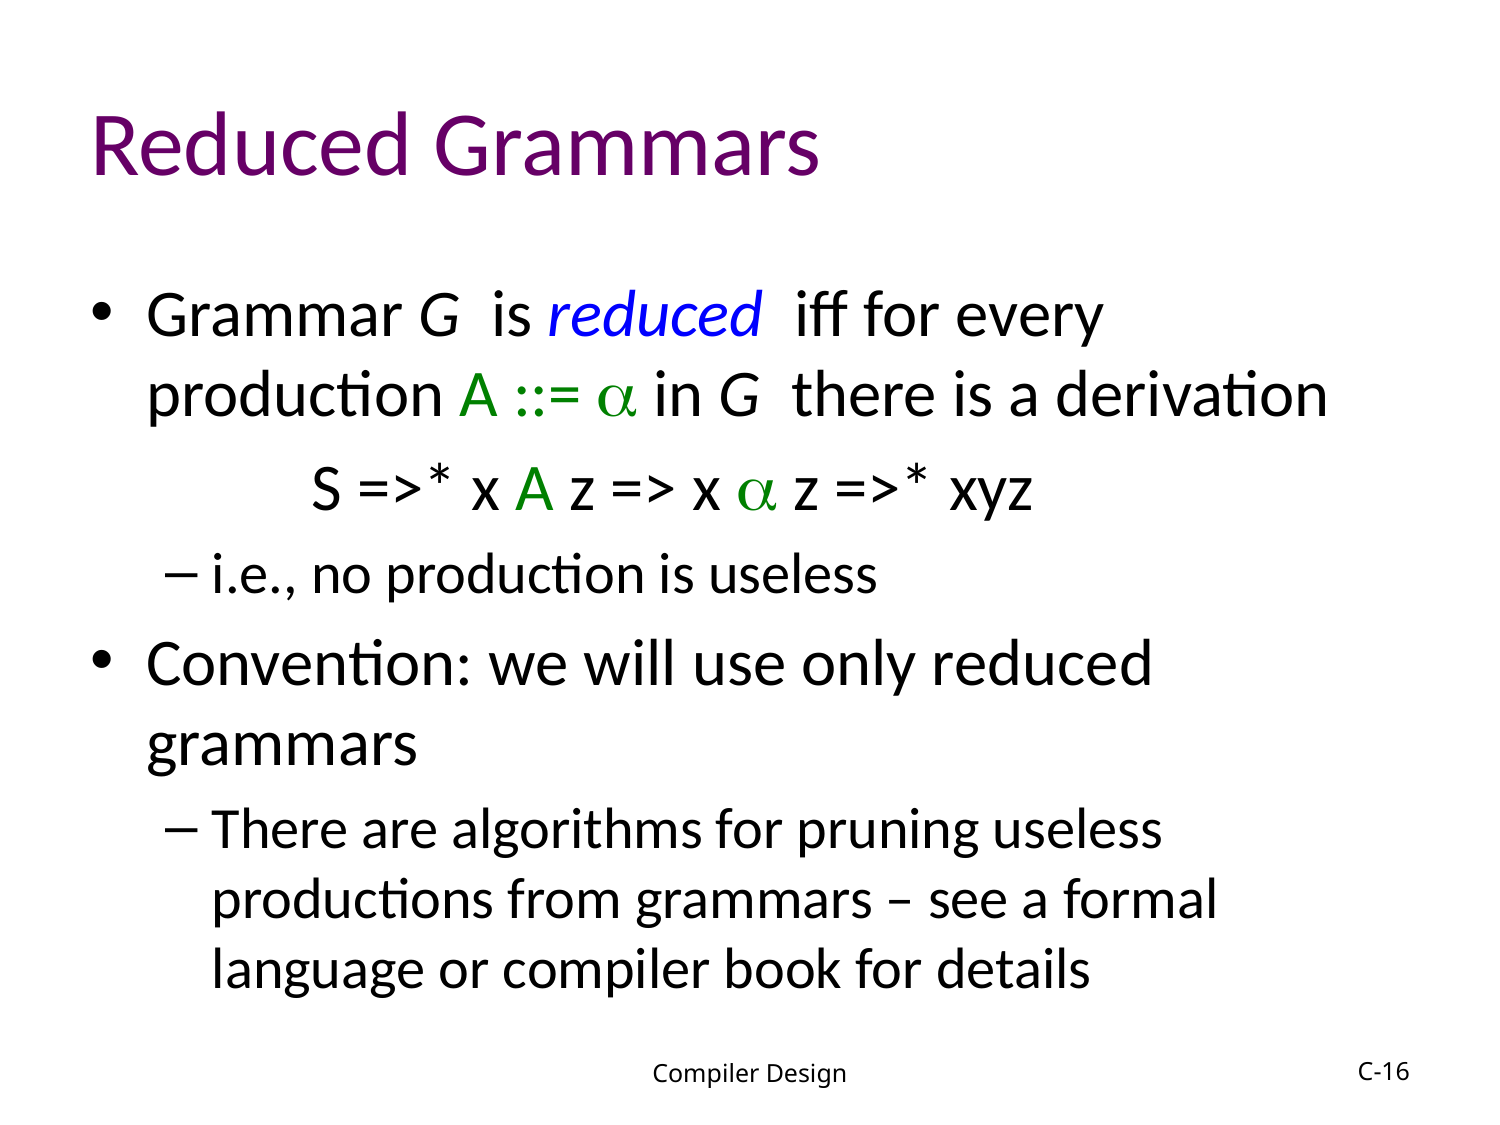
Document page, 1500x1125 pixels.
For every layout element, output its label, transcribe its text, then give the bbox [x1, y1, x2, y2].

title Reduced Grammars [75, 45, 1425, 233]
footer Compiler Design [512, 1042, 988, 1103]
slide_number C-16 [1074, 1042, 1425, 1103]
list Grammar G is reduced iff for every production A ::=  in G there is a derivation S =>* x A z => x  z =>* xyz i.e., no production is useless Convention: we will use only reduced grammars There are algorithms for pruning useless productions from grammars – see a formal language or compiler book for details [75, 262, 1425, 1050]
